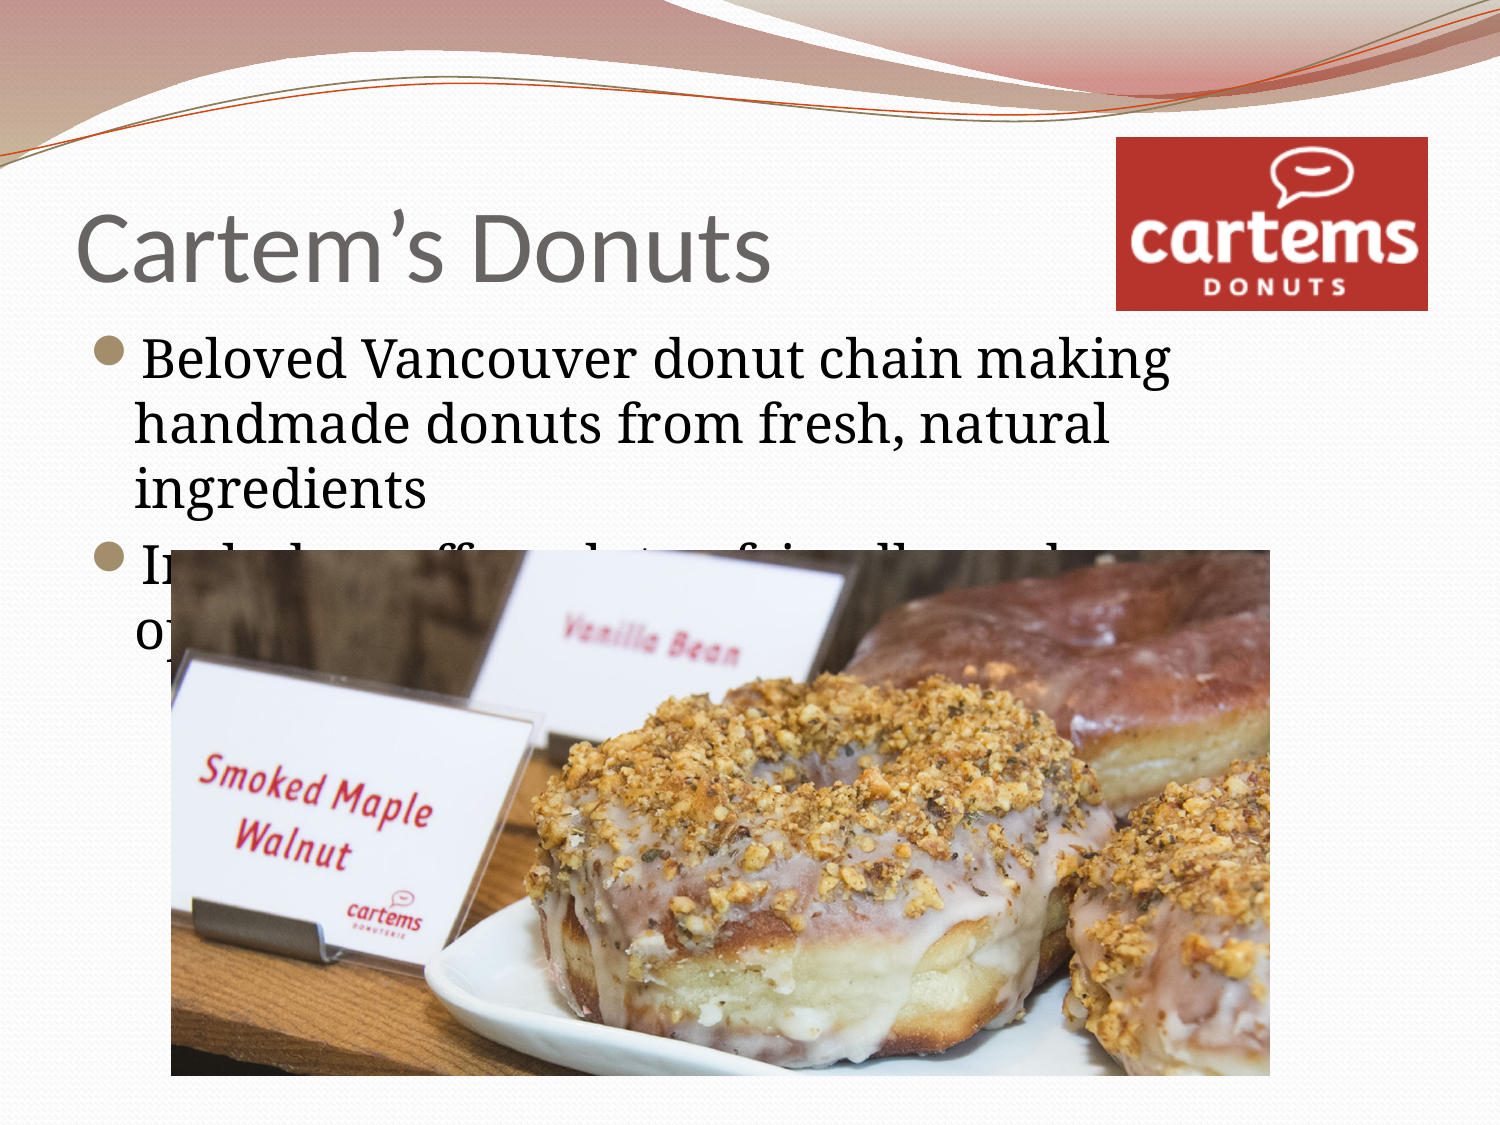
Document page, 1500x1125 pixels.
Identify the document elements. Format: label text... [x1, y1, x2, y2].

picture [1115, 136, 1428, 311]
picture [170, 550, 1270, 1076]
title Cartem’s Donuts [75, 115, 1425, 303]
table_cell Harbord, University of Toronto [1270, 552, 1276, 1038]
list Beloved Vancouver donut chain making handmade donuts from fresh, natural ingredients Includes coffee, gluten friendly, and vegan options [75, 317, 1425, 1038]
table_cell M5S [1109, 139, 1115, 303]
table_cell Harbord, University of Toronto [163, 551, 170, 1038]
table_cell Harbord, University of Toronto [1112, 317, 1425, 324]
